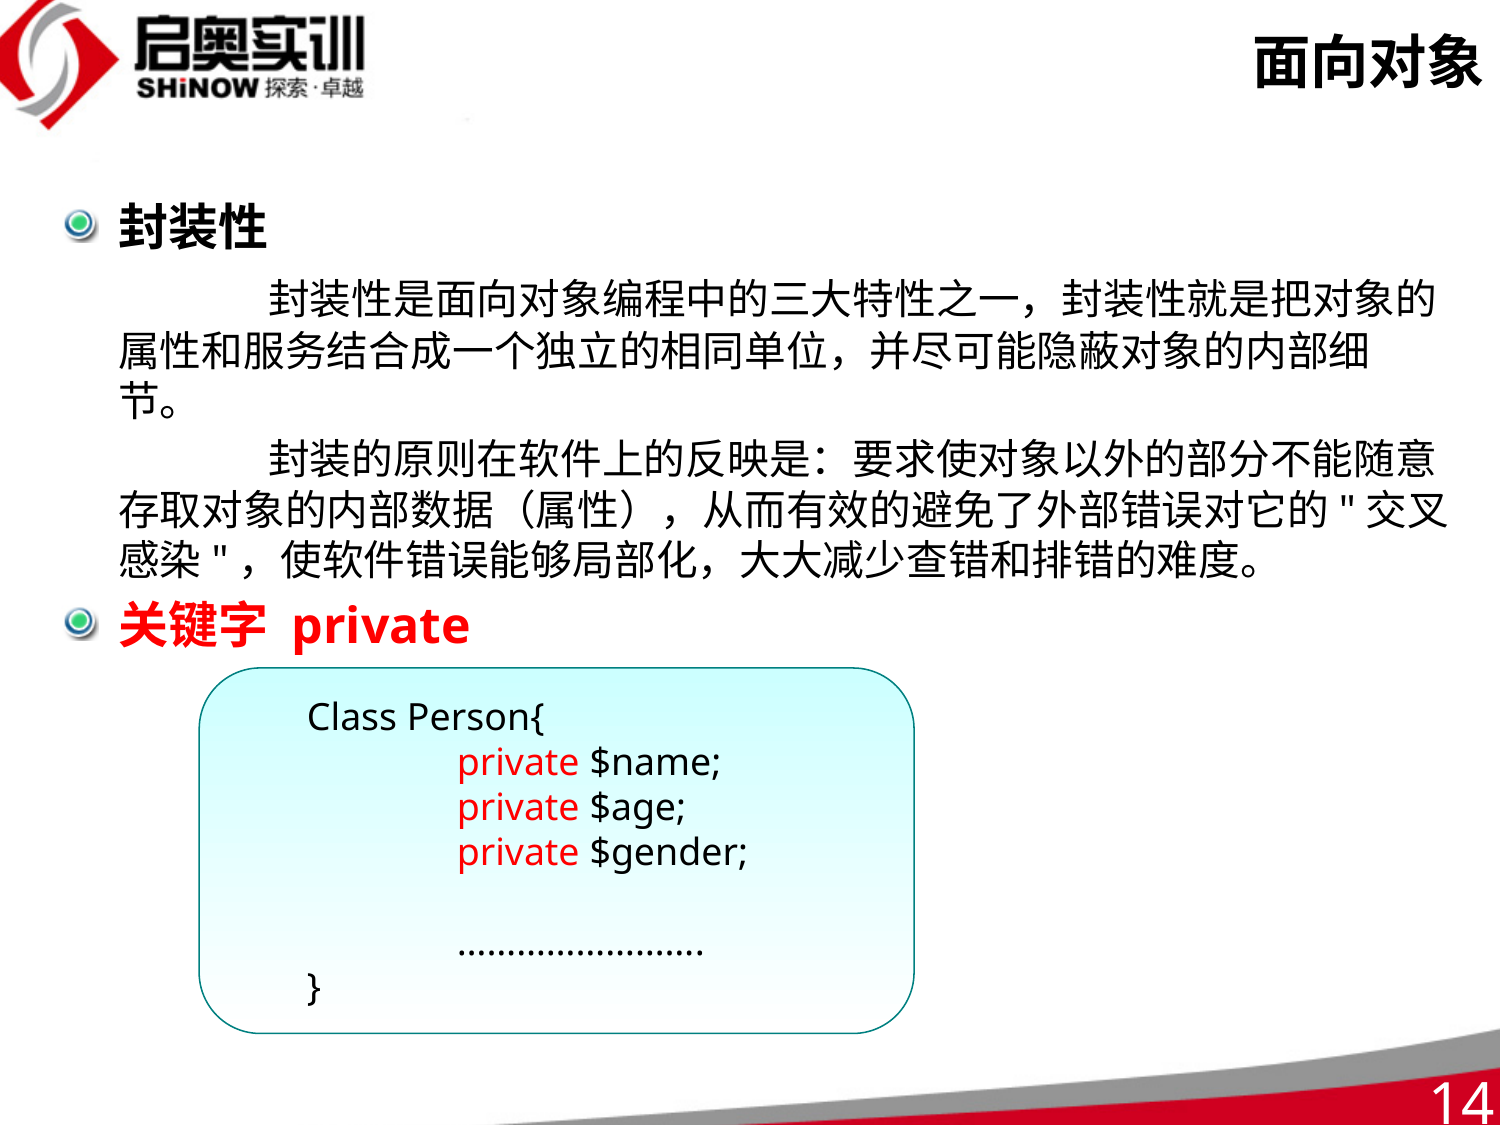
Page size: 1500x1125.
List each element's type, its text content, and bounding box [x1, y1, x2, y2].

slide_number 14 [1289, 1058, 1500, 1125]
title 面向对象 [386, 0, 1500, 126]
text_box Class Person{ private $name; private $age; private $gender; ……………………. } [199, 667, 915, 1034]
list 封装性 封装性是面向对象编程中的三大特性之一，封装性就是把对象的属性和服务结合成一个独立的相同单位，并尽可能隐蔽对象的内部细节。 封装的原则在软件上的反映是：要求使对象以外的部分不能随意存取对象的内部数据（属性），从而有效的避免了外部错误对它的"交叉感染"，使软件错误能够局部化，大大减少查错和排错的难度。 关键字 private [46, 187, 1466, 1032]
picture [0, 0, 1500, 1125]
